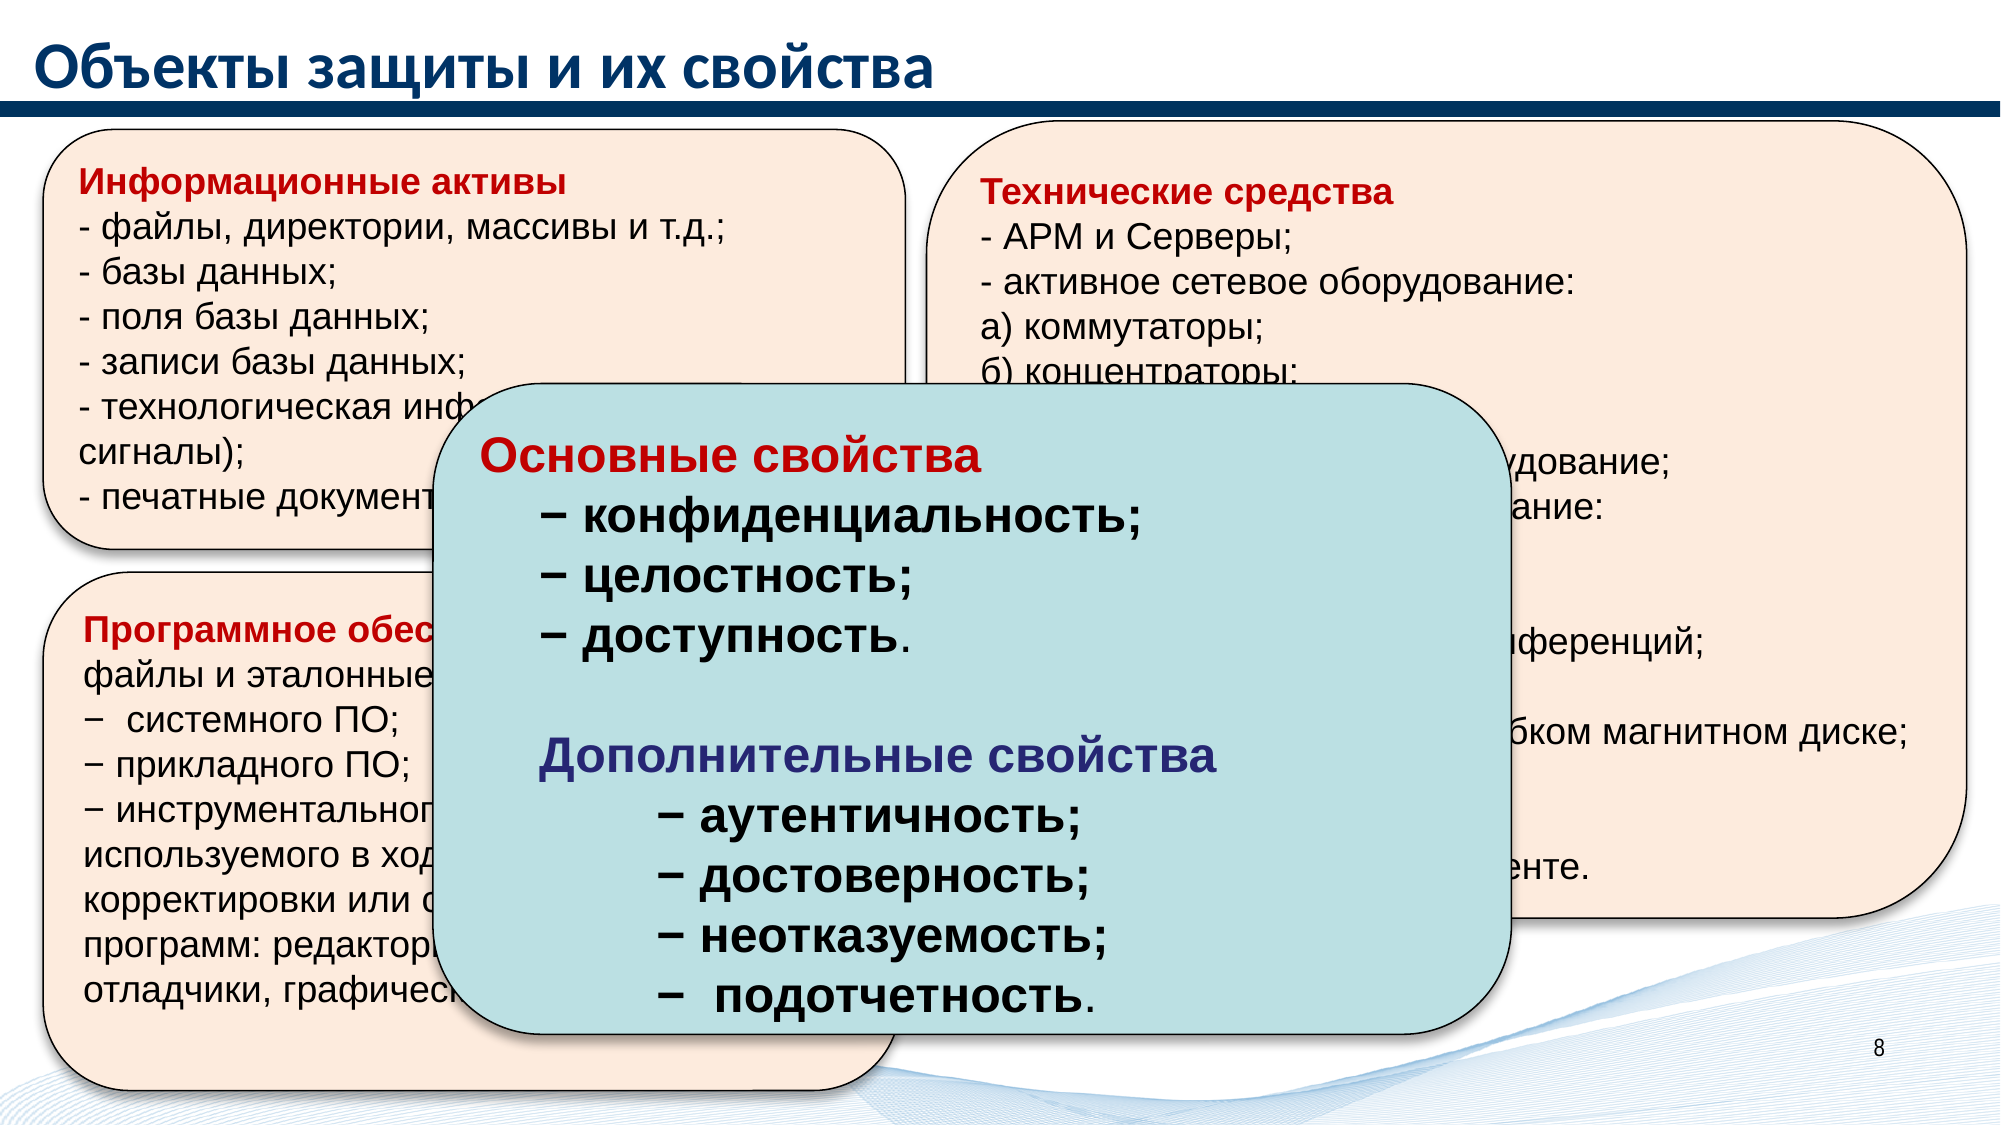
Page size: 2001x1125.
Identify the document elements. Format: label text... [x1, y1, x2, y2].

text_box Информационные активы - файлы, директории, массивы и т.д.; - базы данных; - поля базы данных; - записи базы данных; - технологическая информацию (команды, сигналы); - печатные документы [43, 129, 906, 550]
picture [0, 0, 2001, 1125]
text_box [913, 335, 918, 383]
text_box [249, 563, 425, 572]
text_box Основные свойства − конфиденциальность; − целостность; − доступность. Дополнительные свойства − аутентичность; − достоверность; − неотказуемость; − подотчетность. [432, 383, 1512, 1035]
text_box Программное обеспечение файлы и эталонные копии: − системного ПО; − прикладного ПО; − инструментального ПО (ПО, используемого в ходе разработки, корректировки или сопровождении других программ: редакторы, компиляторы, отладчики, графические пакеты и т.д.). [43, 572, 887, 1091]
text_box Объекты защиты и их свойства [19, 14, 1770, 109]
slide_number 8 [1433, 1024, 1901, 1103]
text_box Технические средства - АРМ и Серверы; - активное сетевое оборудование: а) коммутаторы; б) концентраторы; в) маршрутизаторы; г) модемное и CSU/DSU оборудование; - коммуникационное оборудование: а) телефоны; б) факсимильные аппараты; в) оборудование для видеоконференций; носители информации: а) накопители на жестком и гибком магнитном диске; б) оптические диски; г) флеш-память; д) накопители на магнитной ленте. [926, 120, 1967, 919]
